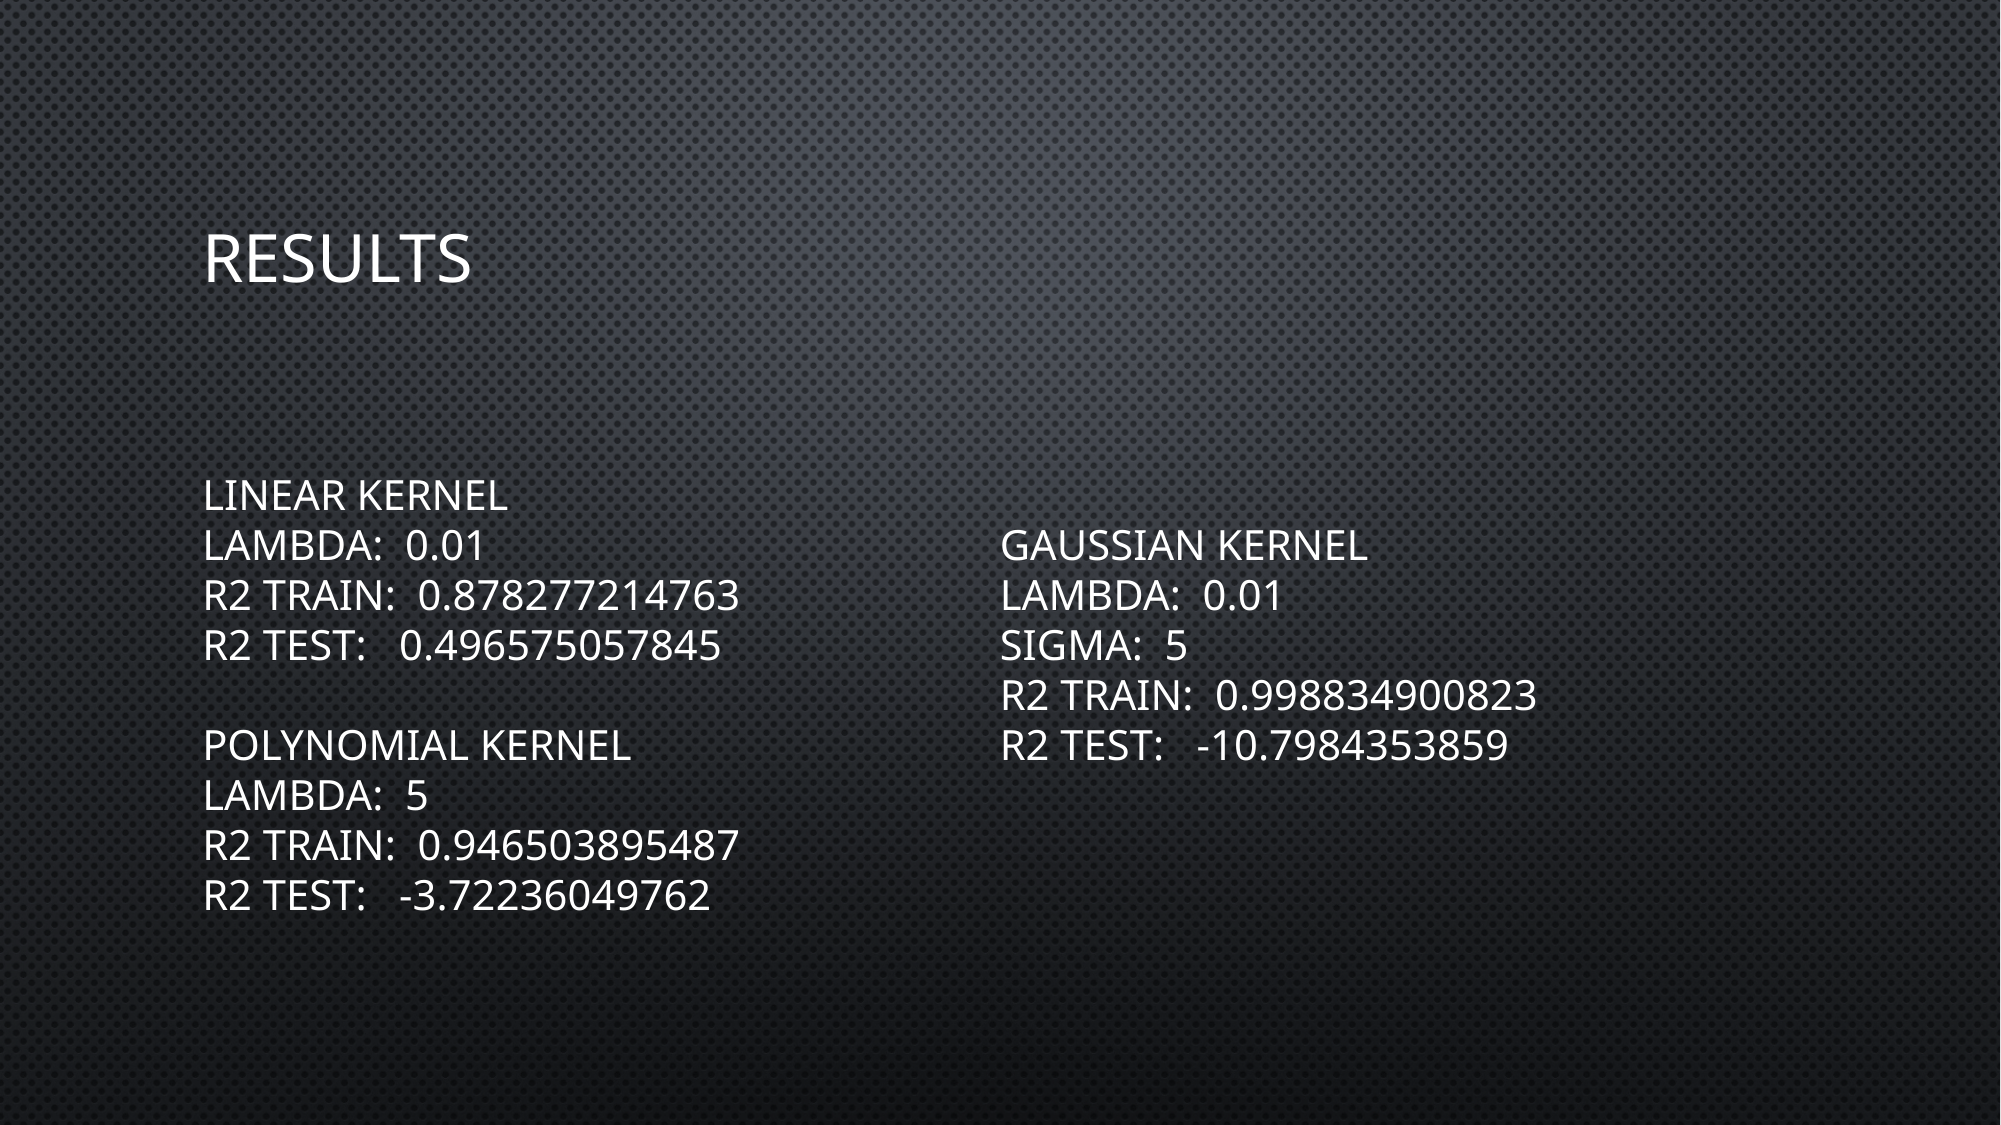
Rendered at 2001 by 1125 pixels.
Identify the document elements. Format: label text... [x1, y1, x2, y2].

title Results [187, 99, 1813, 413]
list Linear Kernel lambda: 0.01 R2 train: 0.878277214763 R2 test: 0.496575057845 Polynomial Kernel lambda: 5 R2 train: 0.946503895487 R2 test: -3.72236049762 Gaussian Kernel lambda: 0.01 sigma: 5 R2 train: 0.998834900823 R2 test: -10.7984353859 [187, 437, 1813, 950]
